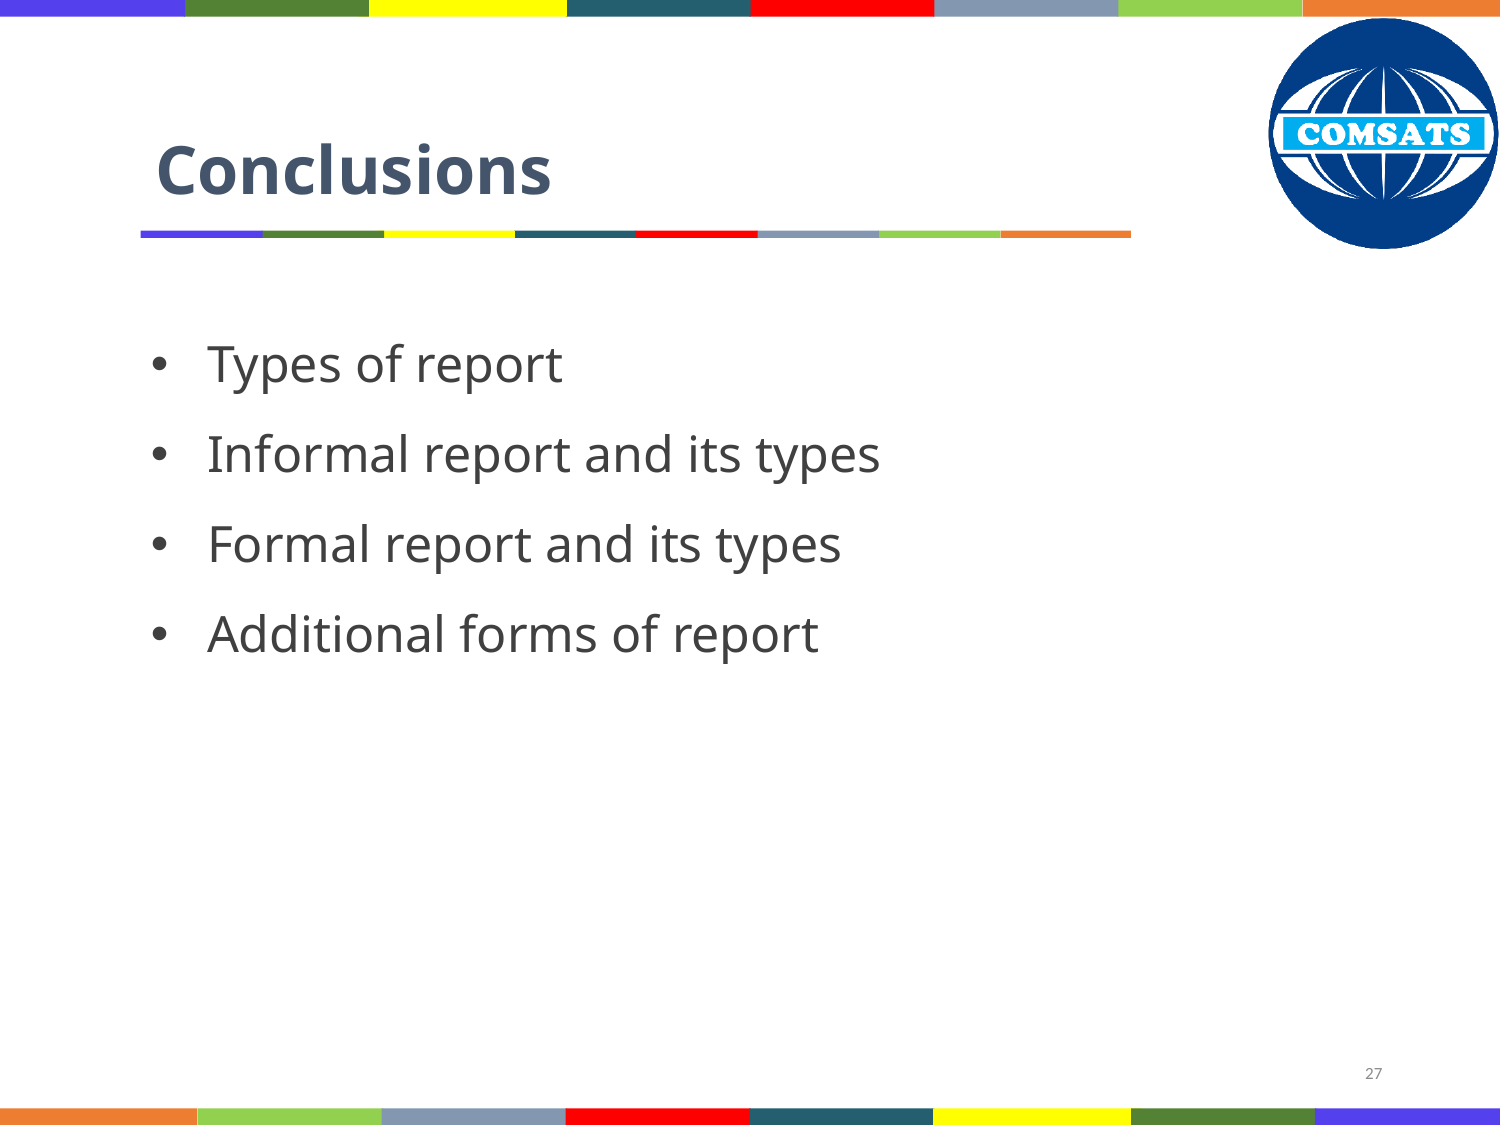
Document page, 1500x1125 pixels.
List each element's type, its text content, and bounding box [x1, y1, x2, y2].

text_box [0, 1108, 1500, 1125]
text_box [0, 0, 1500, 17]
text_box Conclusions [140, 120, 929, 216]
text_box Types of report Informal report and its types Formal report and its types Additional forms of report [136, 295, 1424, 671]
slide_number 27 [1060, 1042, 1398, 1103]
text_box [1224, 49, 1451, 287]
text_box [140, 230, 1131, 239]
picture [1247, 16, 1500, 263]
